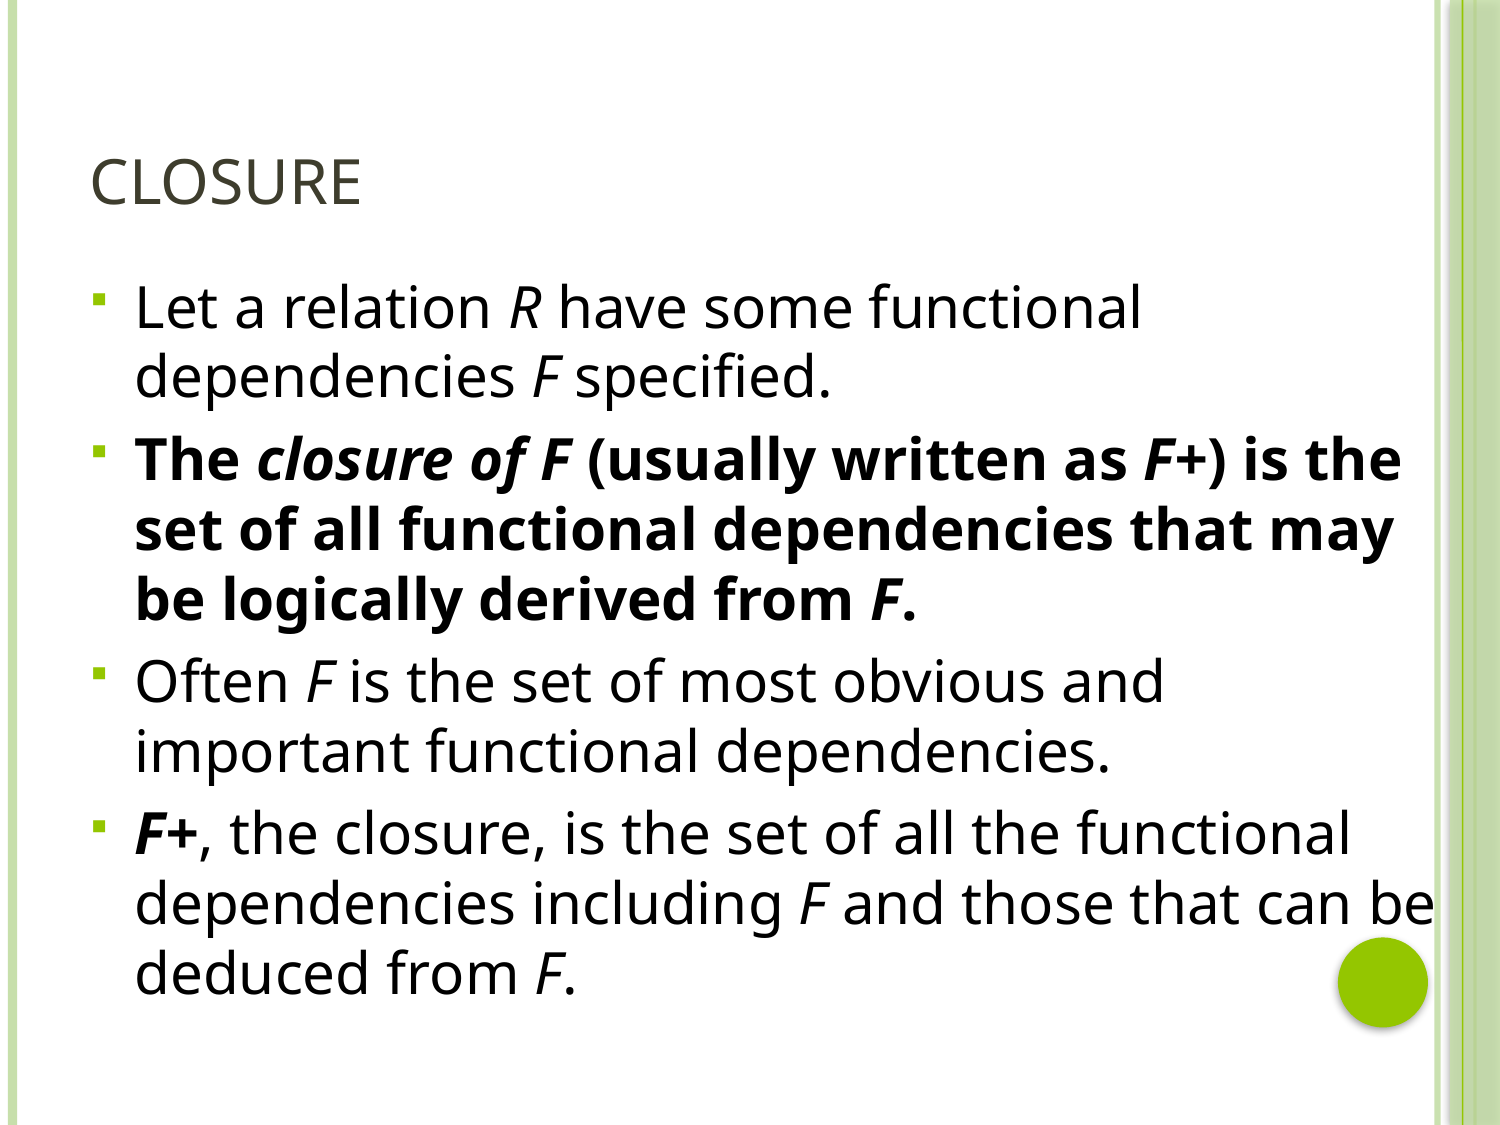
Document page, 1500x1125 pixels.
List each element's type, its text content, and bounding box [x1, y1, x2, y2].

title Closure [75, 37, 1425, 225]
list Let a relation R have some functional dependencies F specified. The closure of F (usually written as F+) is the set of all functional dependencies that may be logically derived from F. Often F is the set of most obvious and important functional dependencies. F+, the closure, is the set of all the functional dependencies including F and those that can be deduced from F. [75, 262, 1463, 1038]
